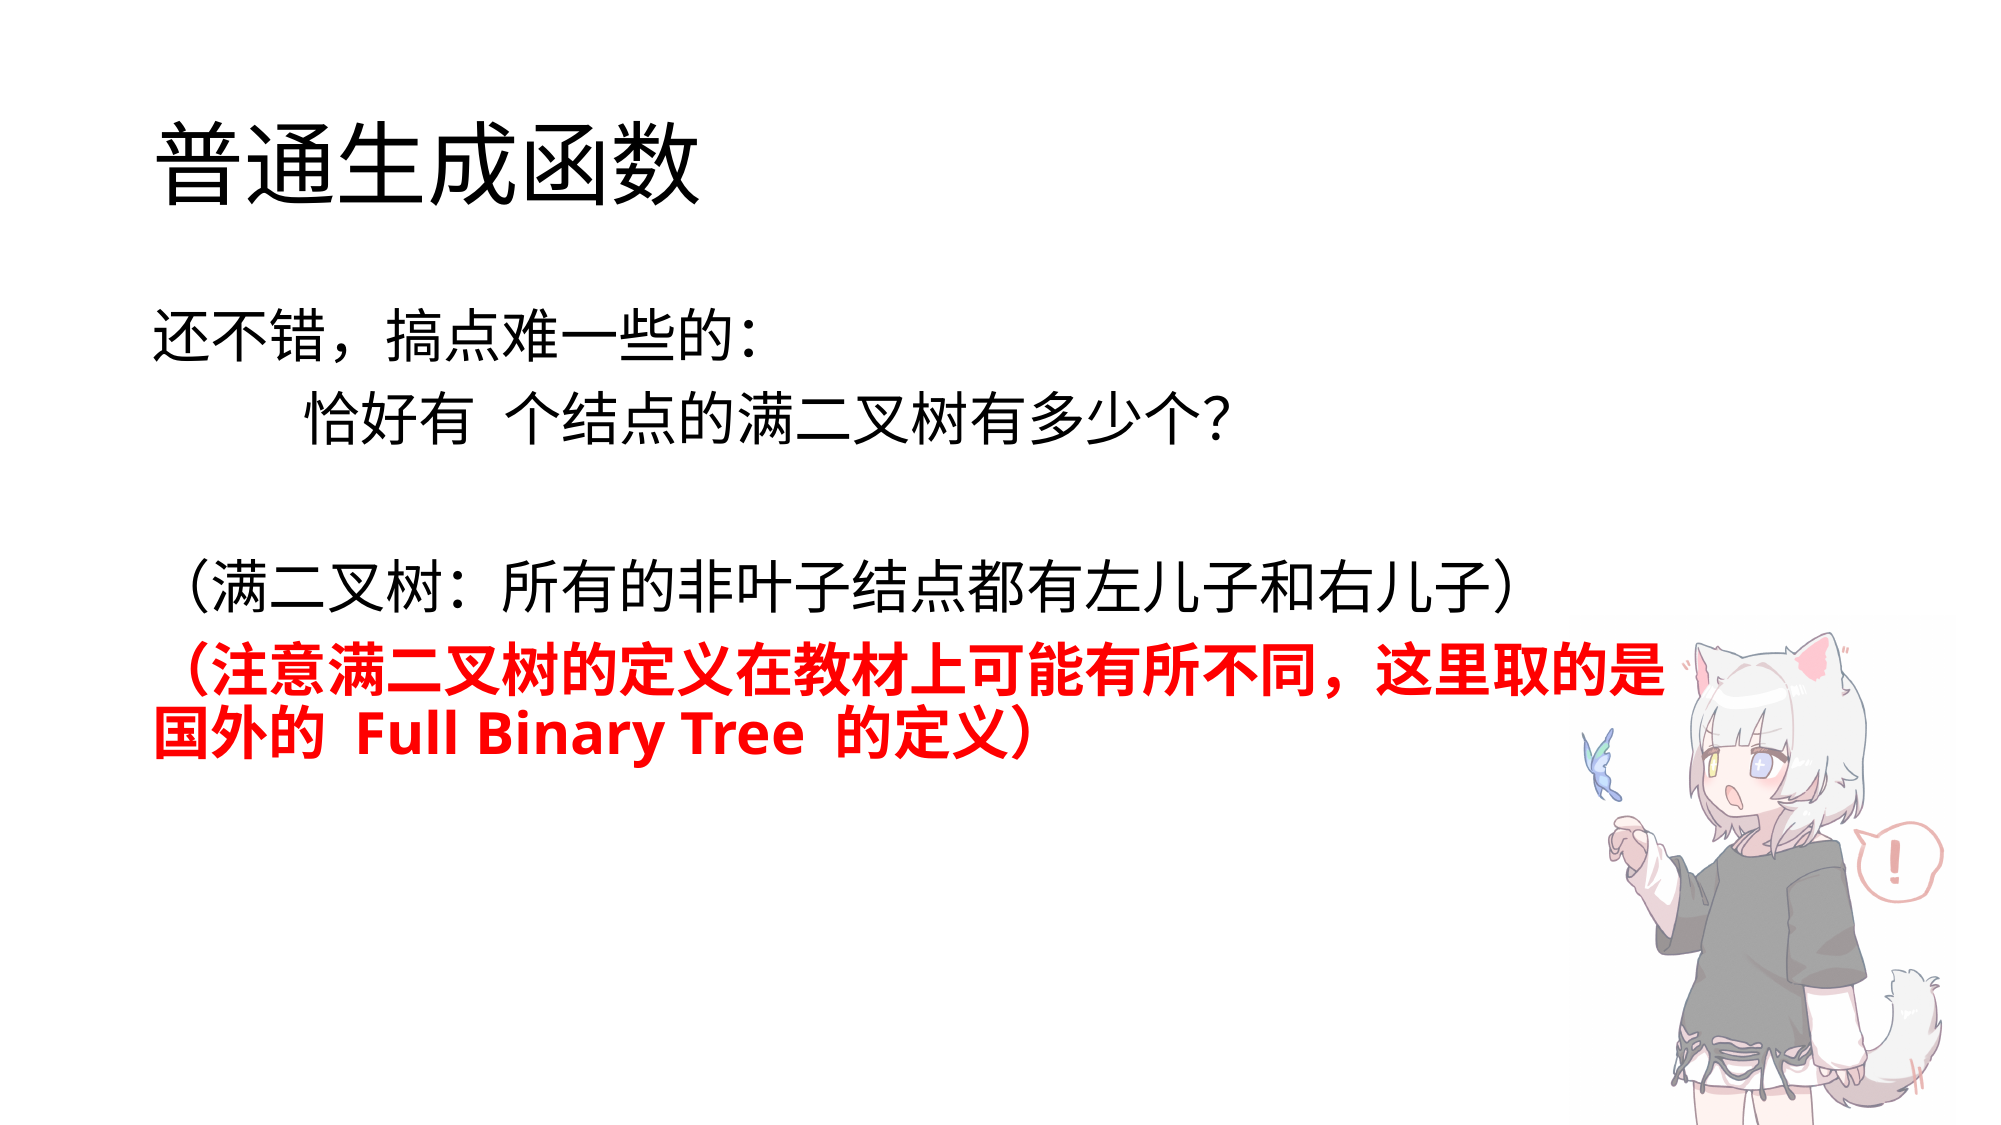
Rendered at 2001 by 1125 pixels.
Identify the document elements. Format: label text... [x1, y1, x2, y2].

title 普通生成函数 [137, 59, 1863, 278]
